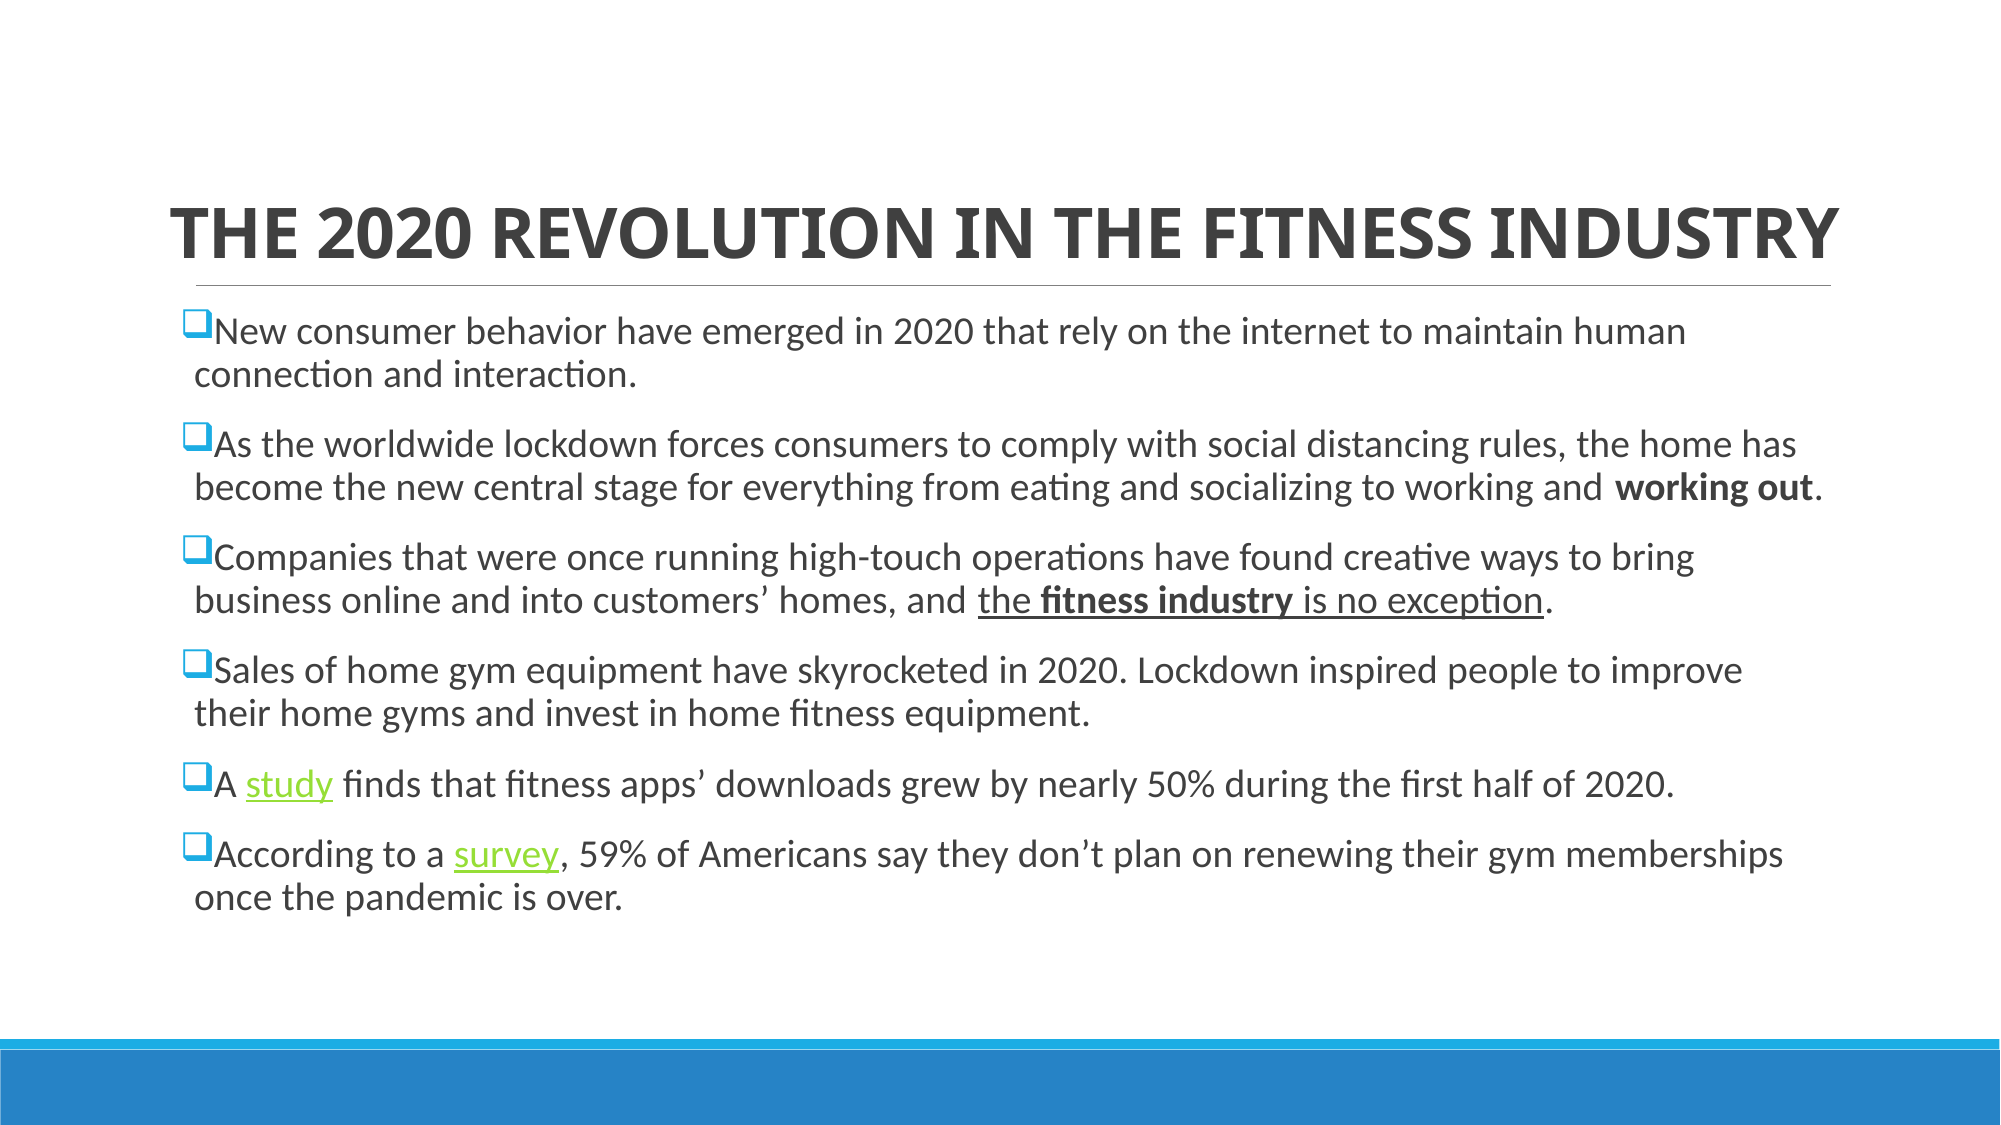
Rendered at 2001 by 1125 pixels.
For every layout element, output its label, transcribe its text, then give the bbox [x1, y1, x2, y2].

title THE 2020 REVOLUTION IN THE FITNESS INDUSTRY [133, 129, 1877, 281]
list New consumer behavior have emerged in 2020 that rely on the internet to maintain human connection and interaction. As the worldwide lockdown forces consumers to comply with social distancing rules, the home has become the new central stage for everything from eating and socializing to working and working out. Companies that were once running high-touch operations have found creative ways to bring business online and into customers’ homes, and the fitness industry is no exception. Sales of home gym equipment have skyrocketed in 2020. Lockdown inspired people to improve their home gyms and invest in home fitness equipment. A study finds that fitness apps’ downloads grew by nearly 50% during the first half of 2020. According to a survey, 59% of Americans say they don’t plan on renewing their gym memberships once the pandemic is over. [180, 302, 1830, 963]
